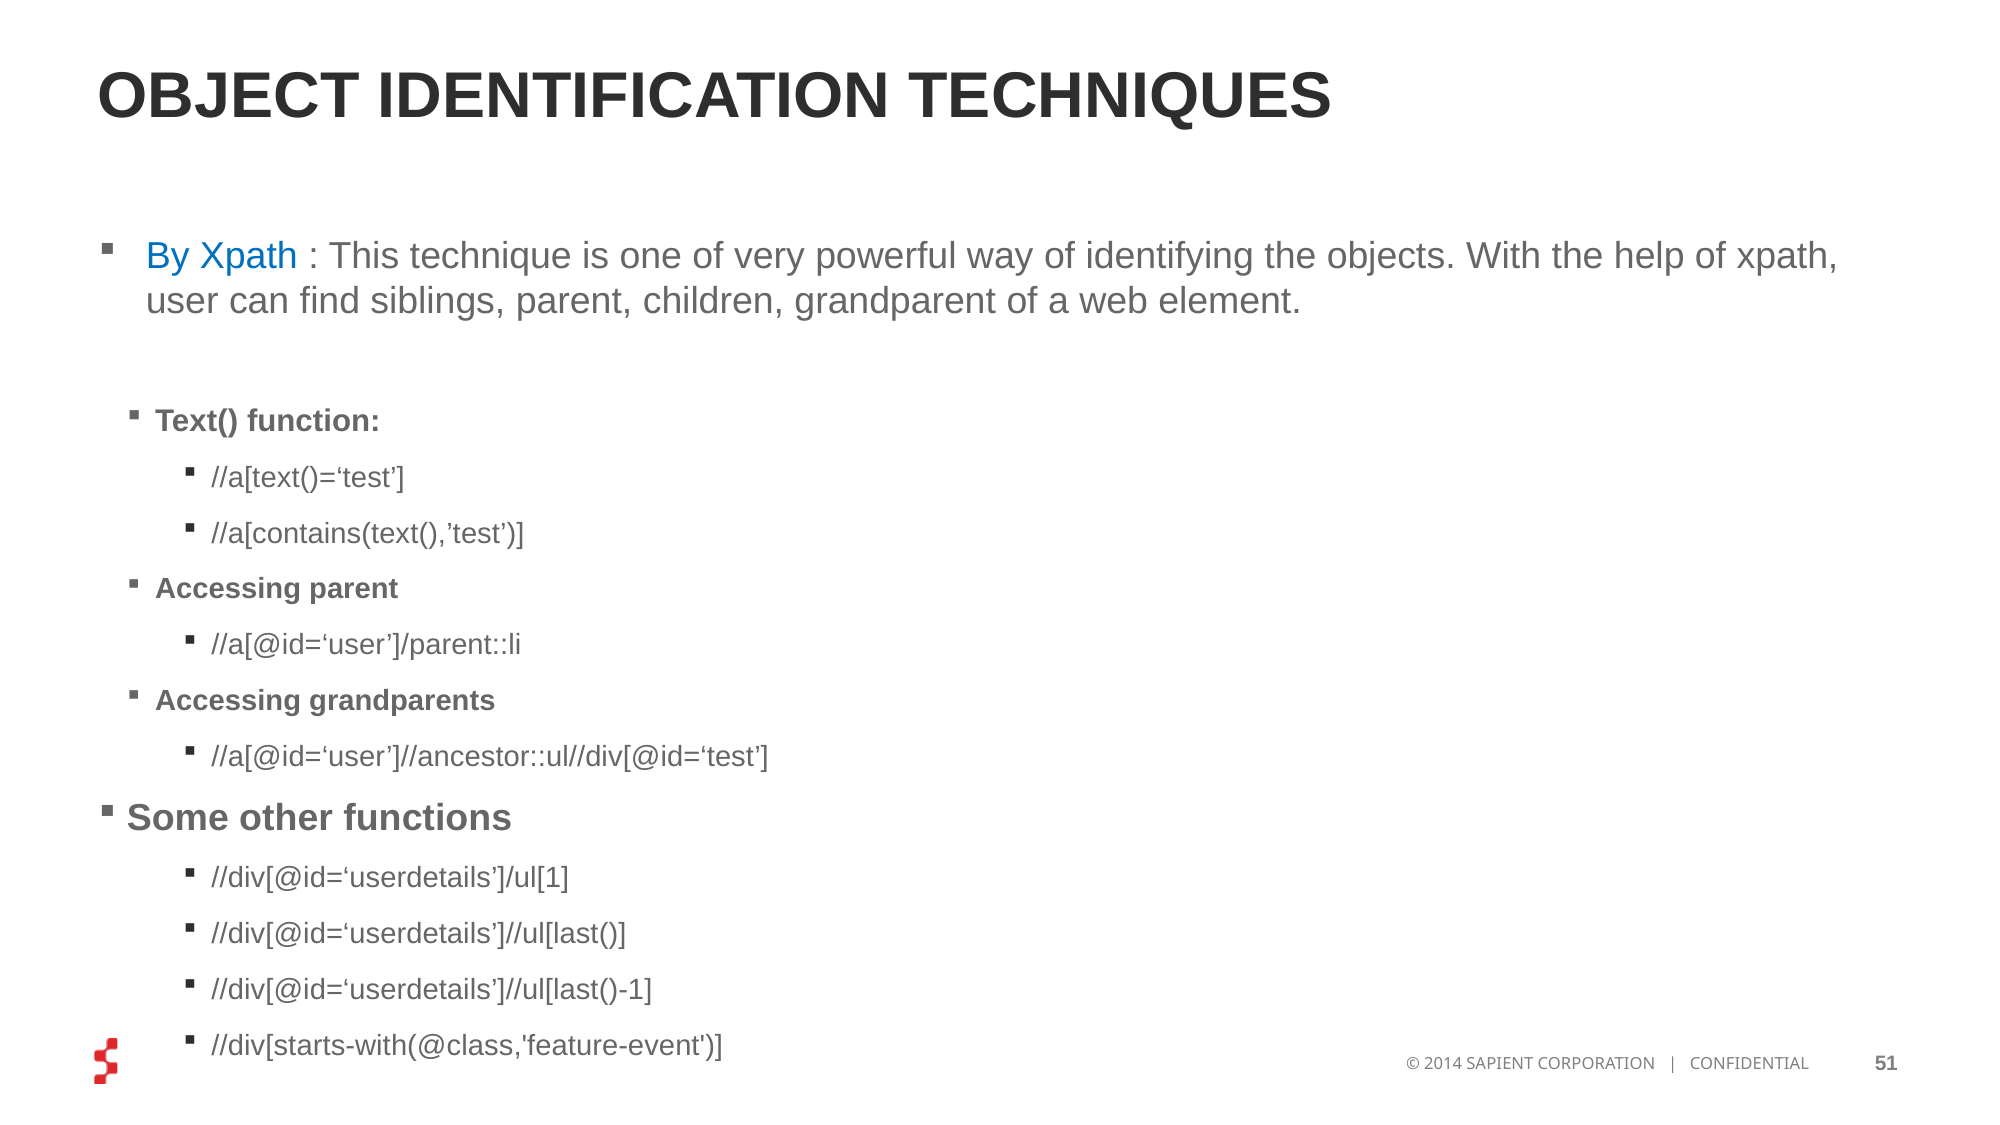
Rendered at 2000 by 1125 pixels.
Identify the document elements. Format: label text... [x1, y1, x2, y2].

list By Xpath : This technique is one of very powerful way of identifying the objects. With the help of xpath, user can find siblings, parent, children, grandparent of a web element. Text() function: //a[text()=‘test’] //a[contains(text(),’test’)] Accessing parent //a[@id=‘user’]/parent::li Accessing grandparents //a[@id=‘user’]//ancestor::ul//div[@id=‘test’] Some other functions //div[@id=‘userdetails’]/ul[1] //div[@id=‘userdetails’]//ul[last()] //div[@id=‘userdetails’]//ul[last()-1] //div[starts-with(@class,'feature-event')] [98, 231, 1899, 1009]
title OBJECT IDENTIFICATION TECHNIQUES [97, 44, 1897, 138]
